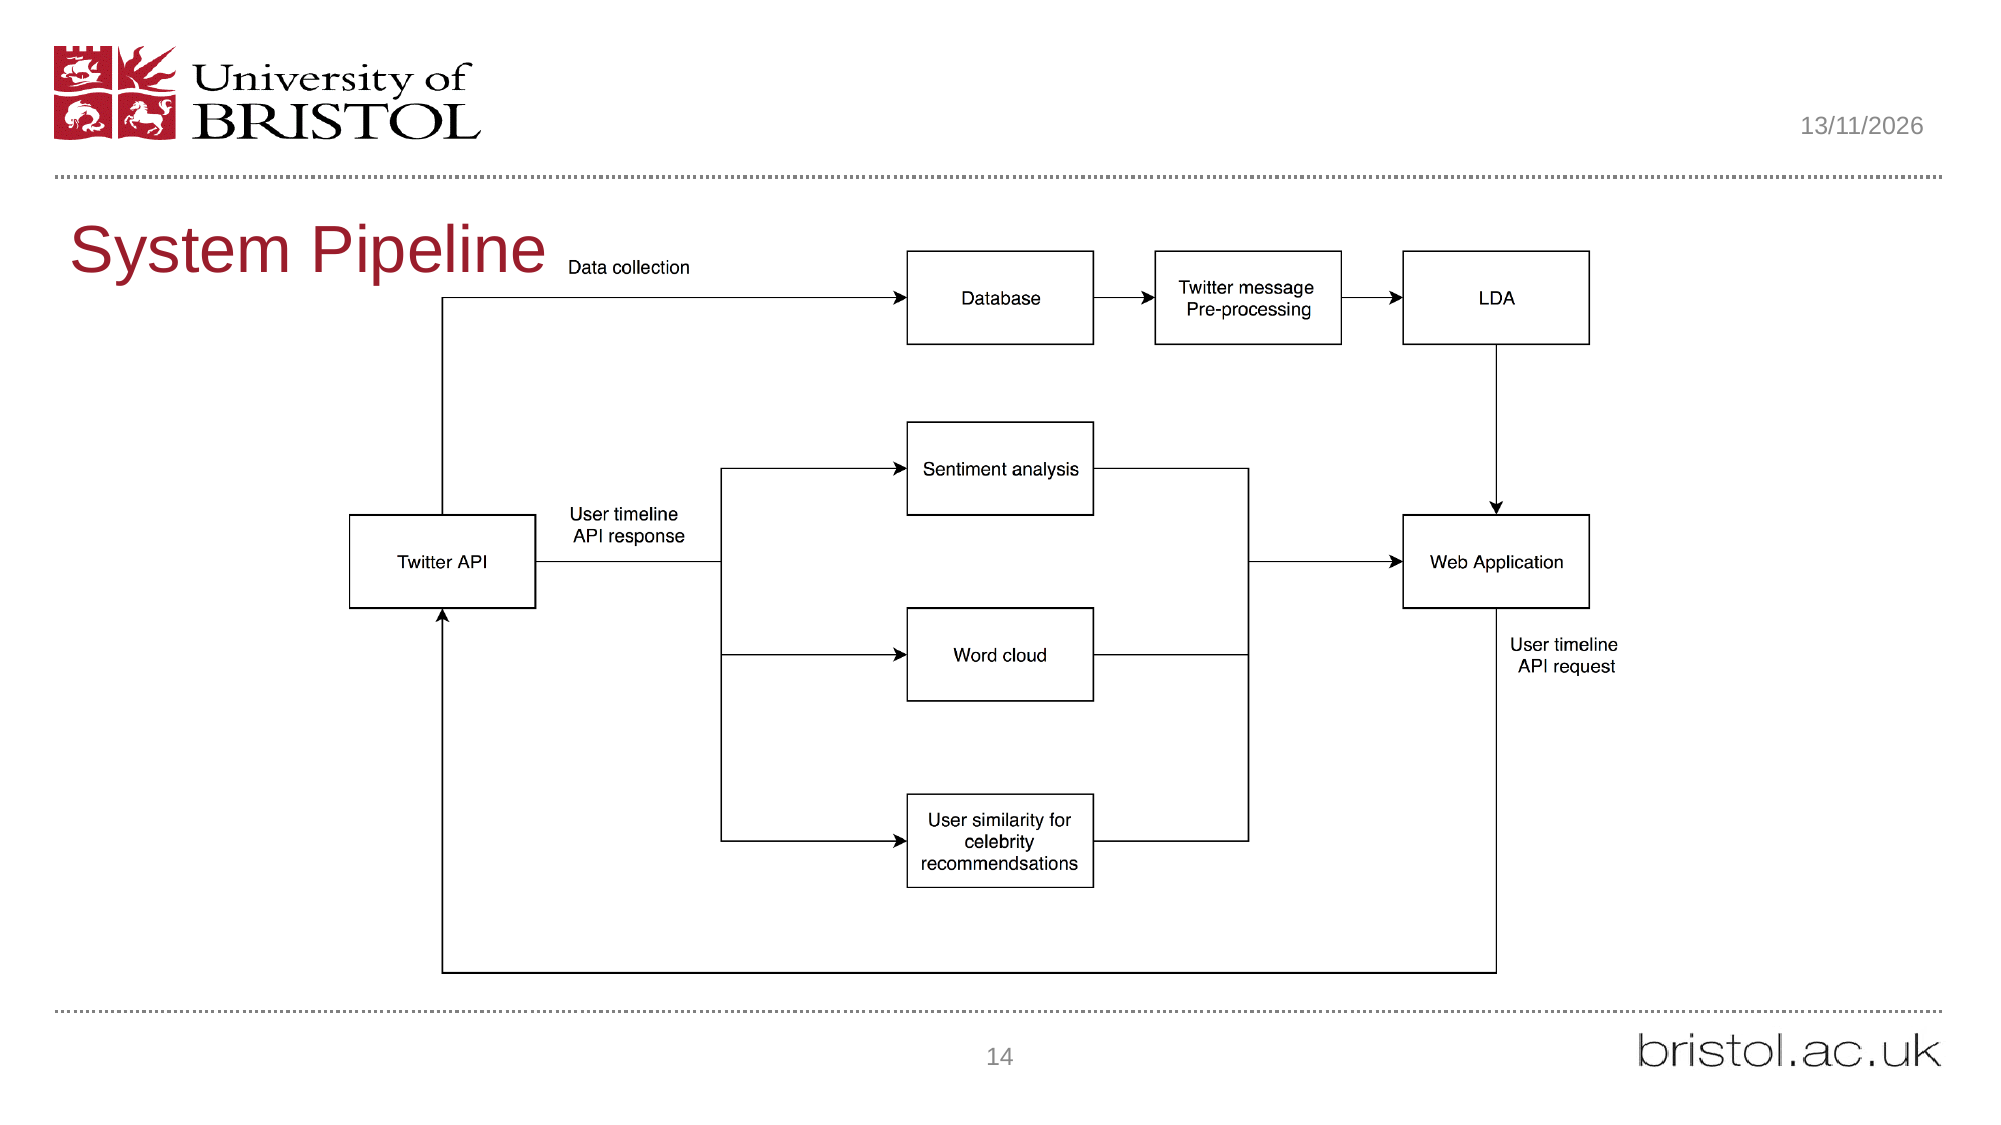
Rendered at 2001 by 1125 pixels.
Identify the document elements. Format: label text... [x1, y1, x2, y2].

title System Pipeline [55, 196, 1945, 294]
picture [347, 244, 1653, 987]
picture [1618, 1023, 1946, 1080]
slide_number 14 [921, 1025, 1079, 1086]
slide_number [1472, 101, 1940, 162]
picture [54, 46, 481, 140]
